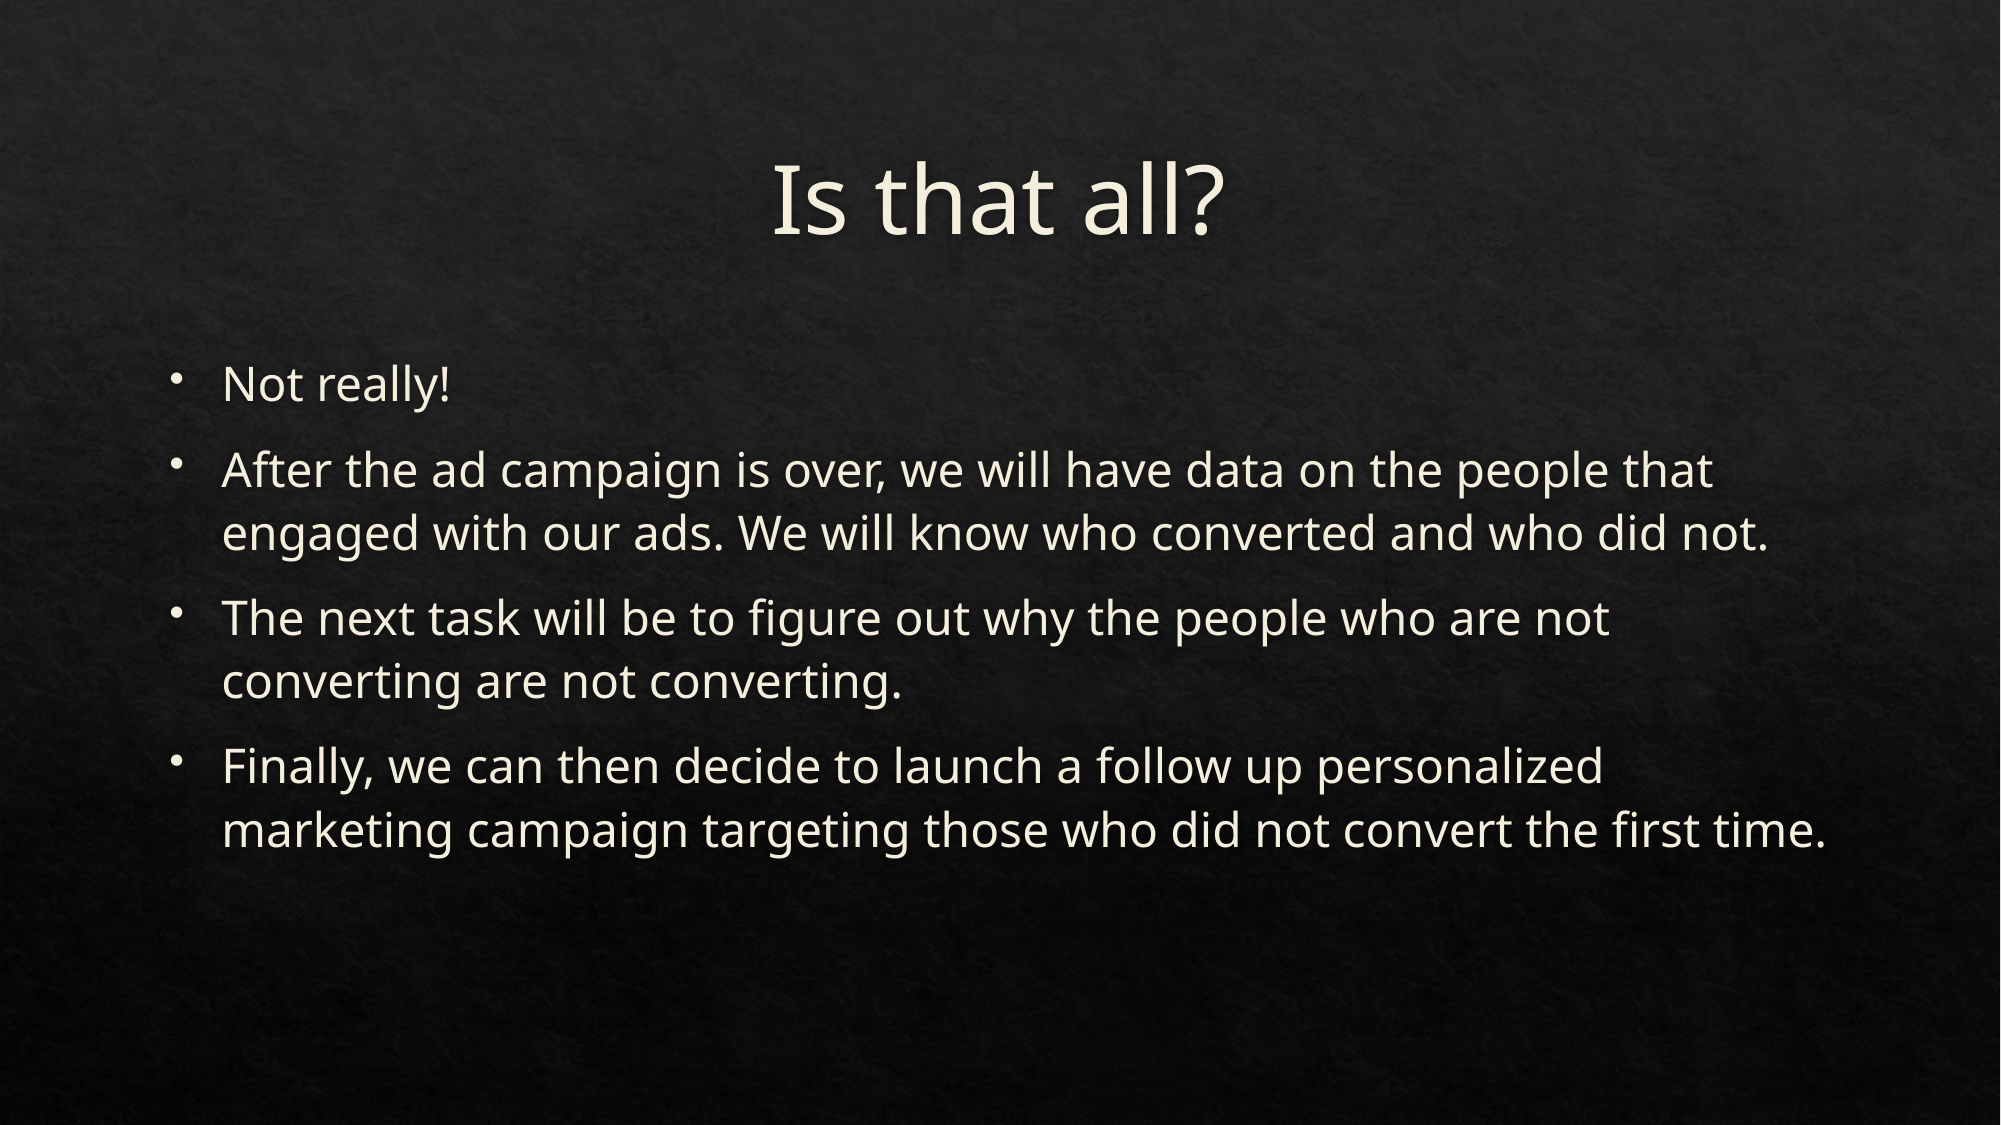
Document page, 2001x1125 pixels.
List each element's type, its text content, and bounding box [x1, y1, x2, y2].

title Is that all? [149, 99, 1849, 307]
list Not really! After the ad campaign is over, we will have data on the people that engaged with our ads. We will know who converted and who did not. The next task will be to figure out why the people who are not converting are not converting. Finally, we can then decide to launch a follow up personalized marketing campaign targeting those who did not convert the first time. [149, 340, 1849, 950]
